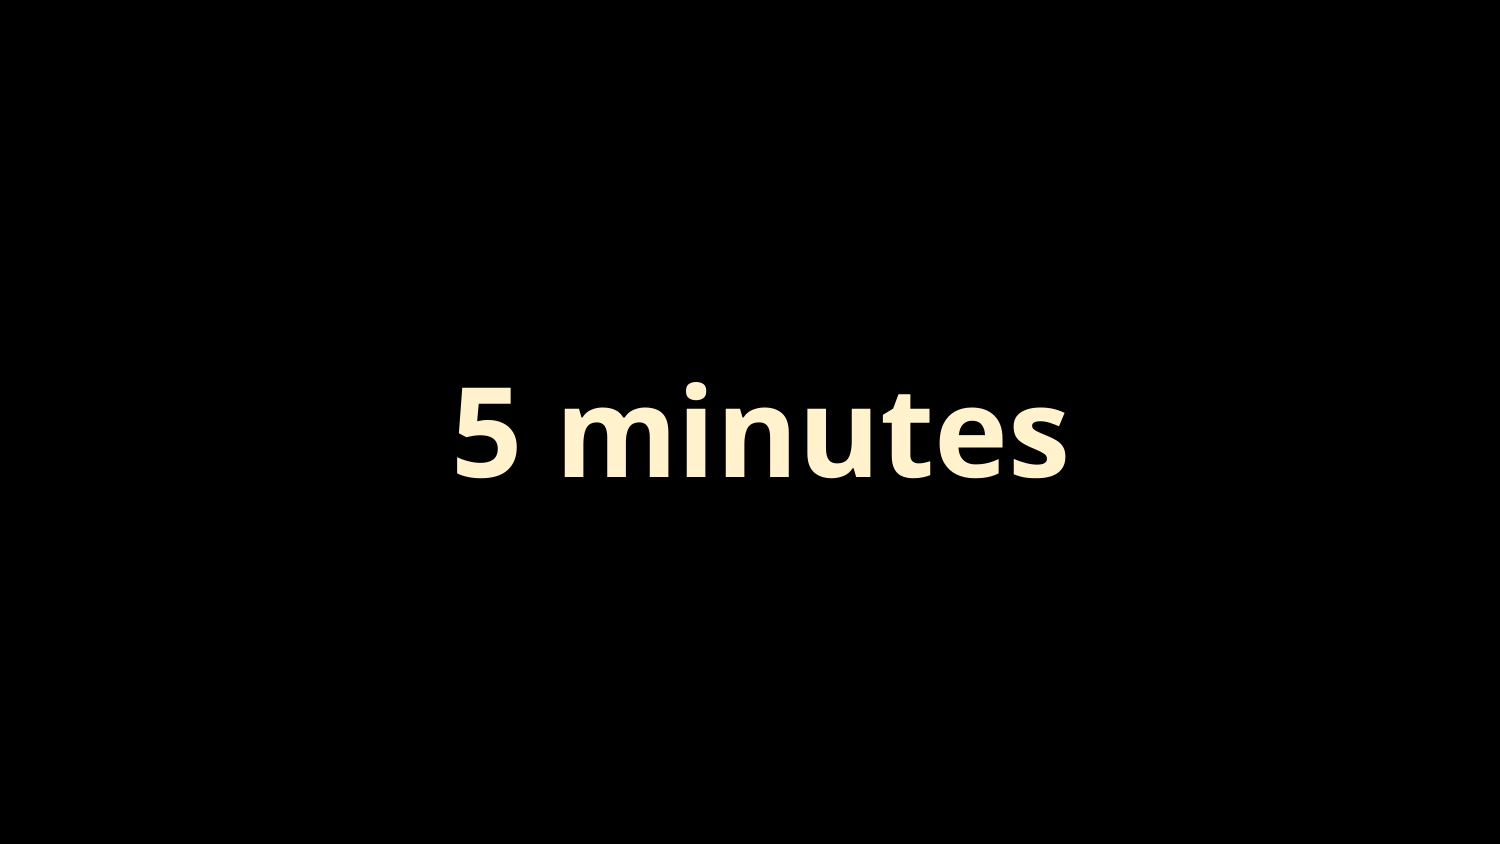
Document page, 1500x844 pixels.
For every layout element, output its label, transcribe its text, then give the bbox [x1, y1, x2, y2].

title 5 minutes [123, 326, 1399, 517]
